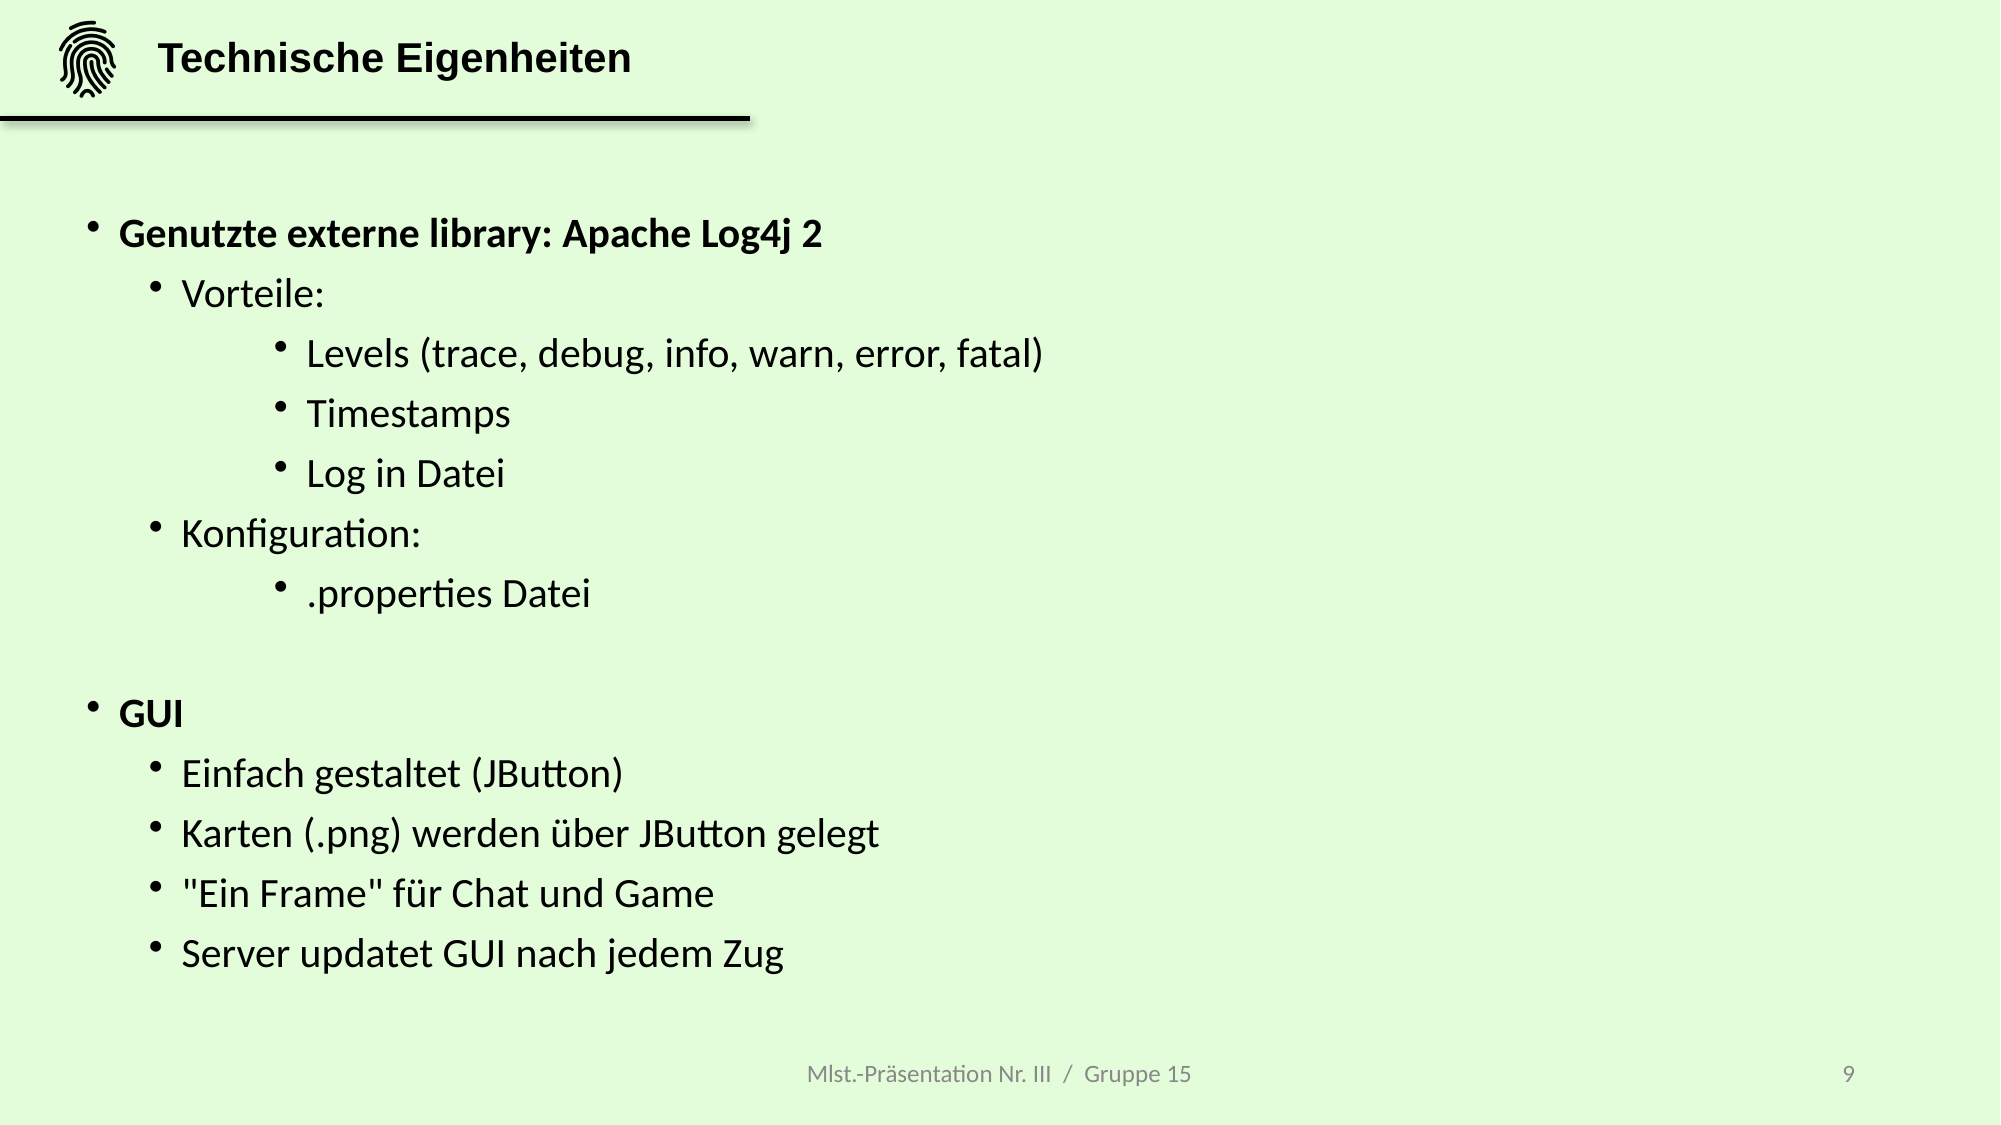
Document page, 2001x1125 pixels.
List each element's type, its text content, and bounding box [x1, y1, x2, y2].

slide_number 9 [1831, 1050, 1863, 1096]
title Technische Eigenheiten [0, 0, 1726, 119]
text_box Mlst.-Präsentation Nr. III / Gruppe 15 [662, 1050, 1338, 1096]
picture [42, 13, 134, 105]
text_box Genutzte externe library: Apache Log4j 2 Vorteile: Levels (trace, debug, info, warn, error, fatal) Timestamps Log in Datei Konfiguration: .properties Datei GUI Einfach gestaltet (JButton) Karten (.png) werden über JButton gelegt "Ein Frame" für Chat und Game Server updatet GUI nach jedem Zug [78, 188, 1053, 1044]
